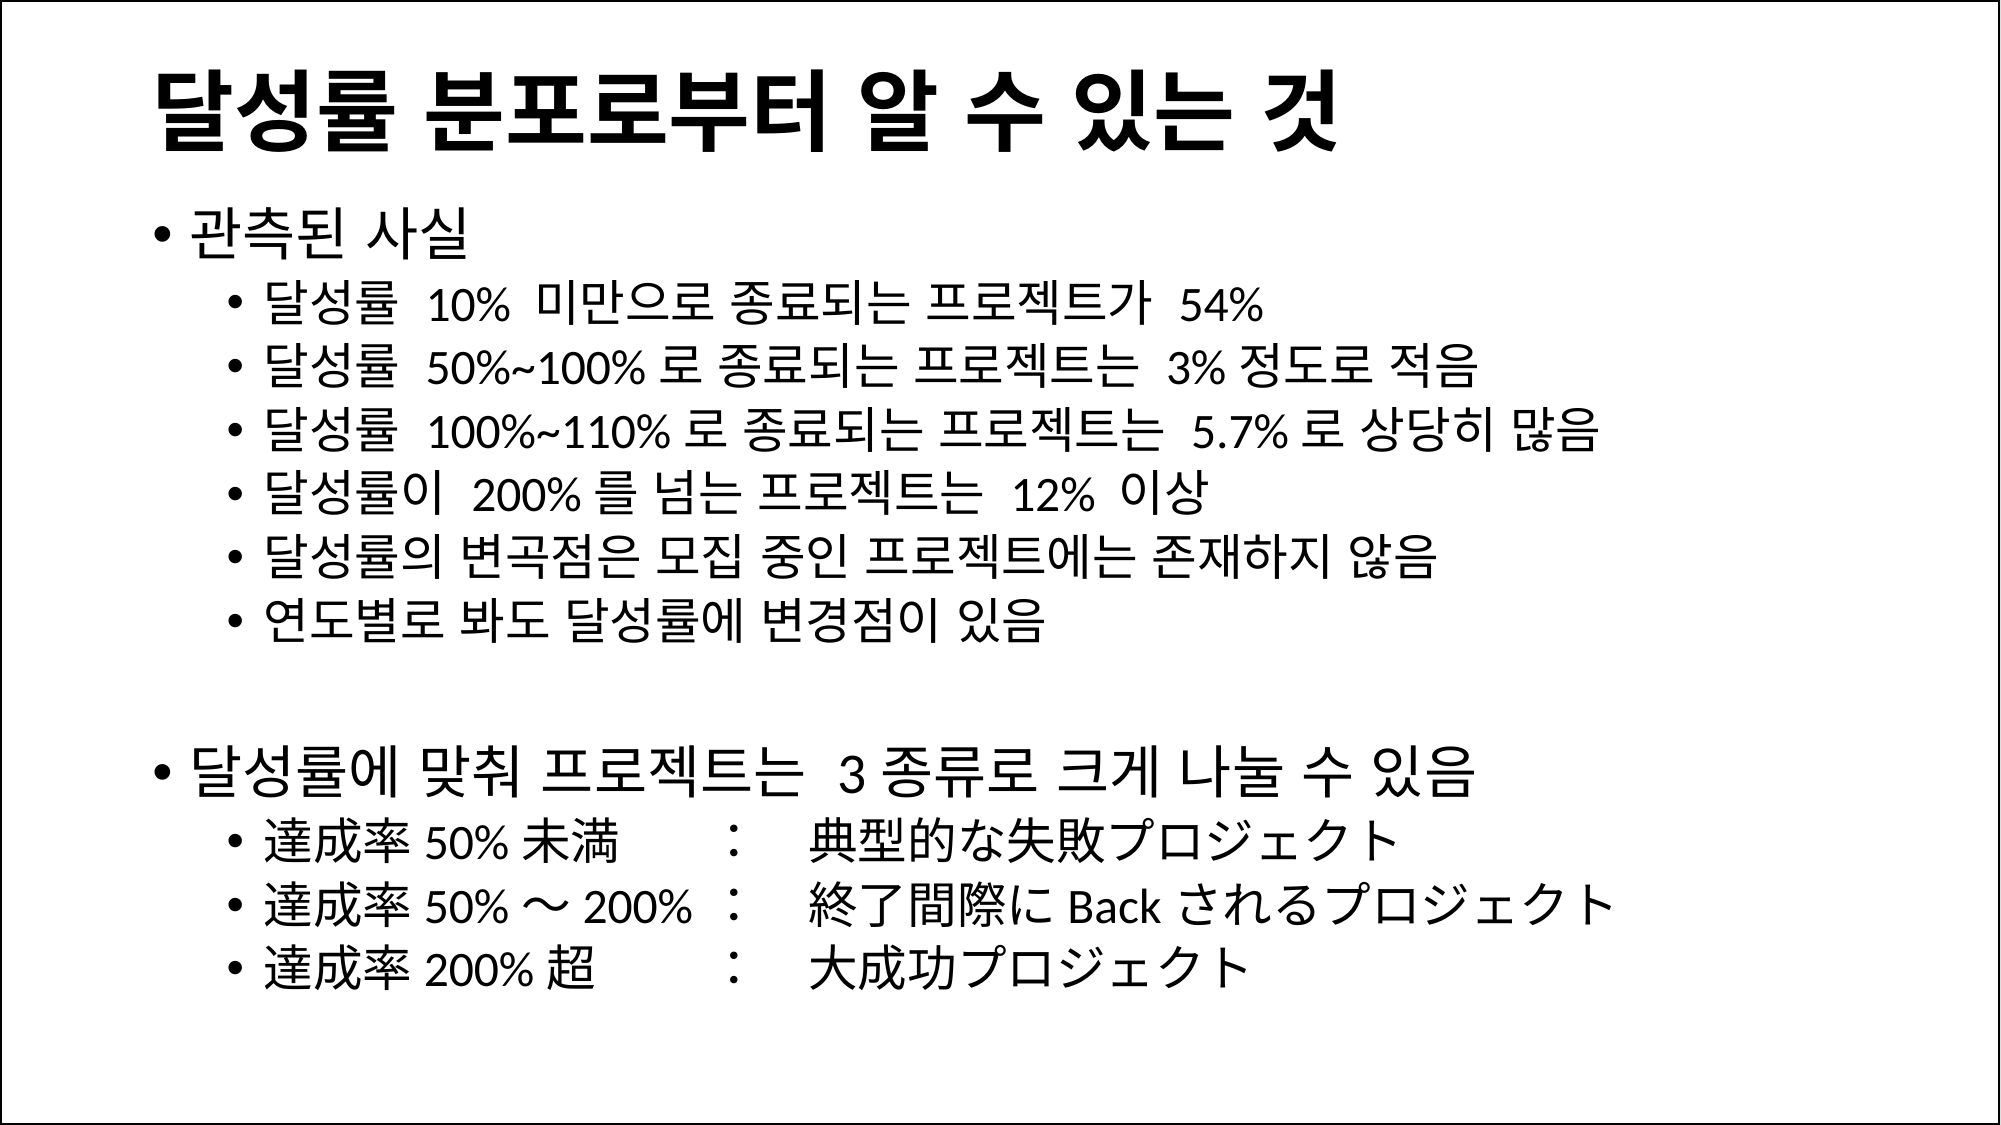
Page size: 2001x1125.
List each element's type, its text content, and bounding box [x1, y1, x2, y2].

list 관측된 사실 달성률 10% 미만으로 종료되는 프로젝트가 54% 달성률 50%~100%로 종료되는 프로젝트는 3%정도로 적음 달성률 100%~110%로 종료되는 프로젝트는 5.7%로 상당히 많음 달성률이 200%를 넘는 프로젝트는 12% 이상 달성률의 변곡점은 모집 중인 프로젝트에는 존재하지 않음 연도별로 봐도 달성률에 변경점이 있음 달성률에 맞춰 프로젝트는 3종류로 크게 나눌 수 있음 達成率50%未満 ： 典型的な失敗プロジェクト 達成率50%～200% ： 終了間際にBackされるプロジェクト 達成率200%超 ： 大成功プロジェクト [137, 198, 1863, 1014]
title 달성률 분포로부터 알 수 있는 것 [137, 59, 1863, 172]
